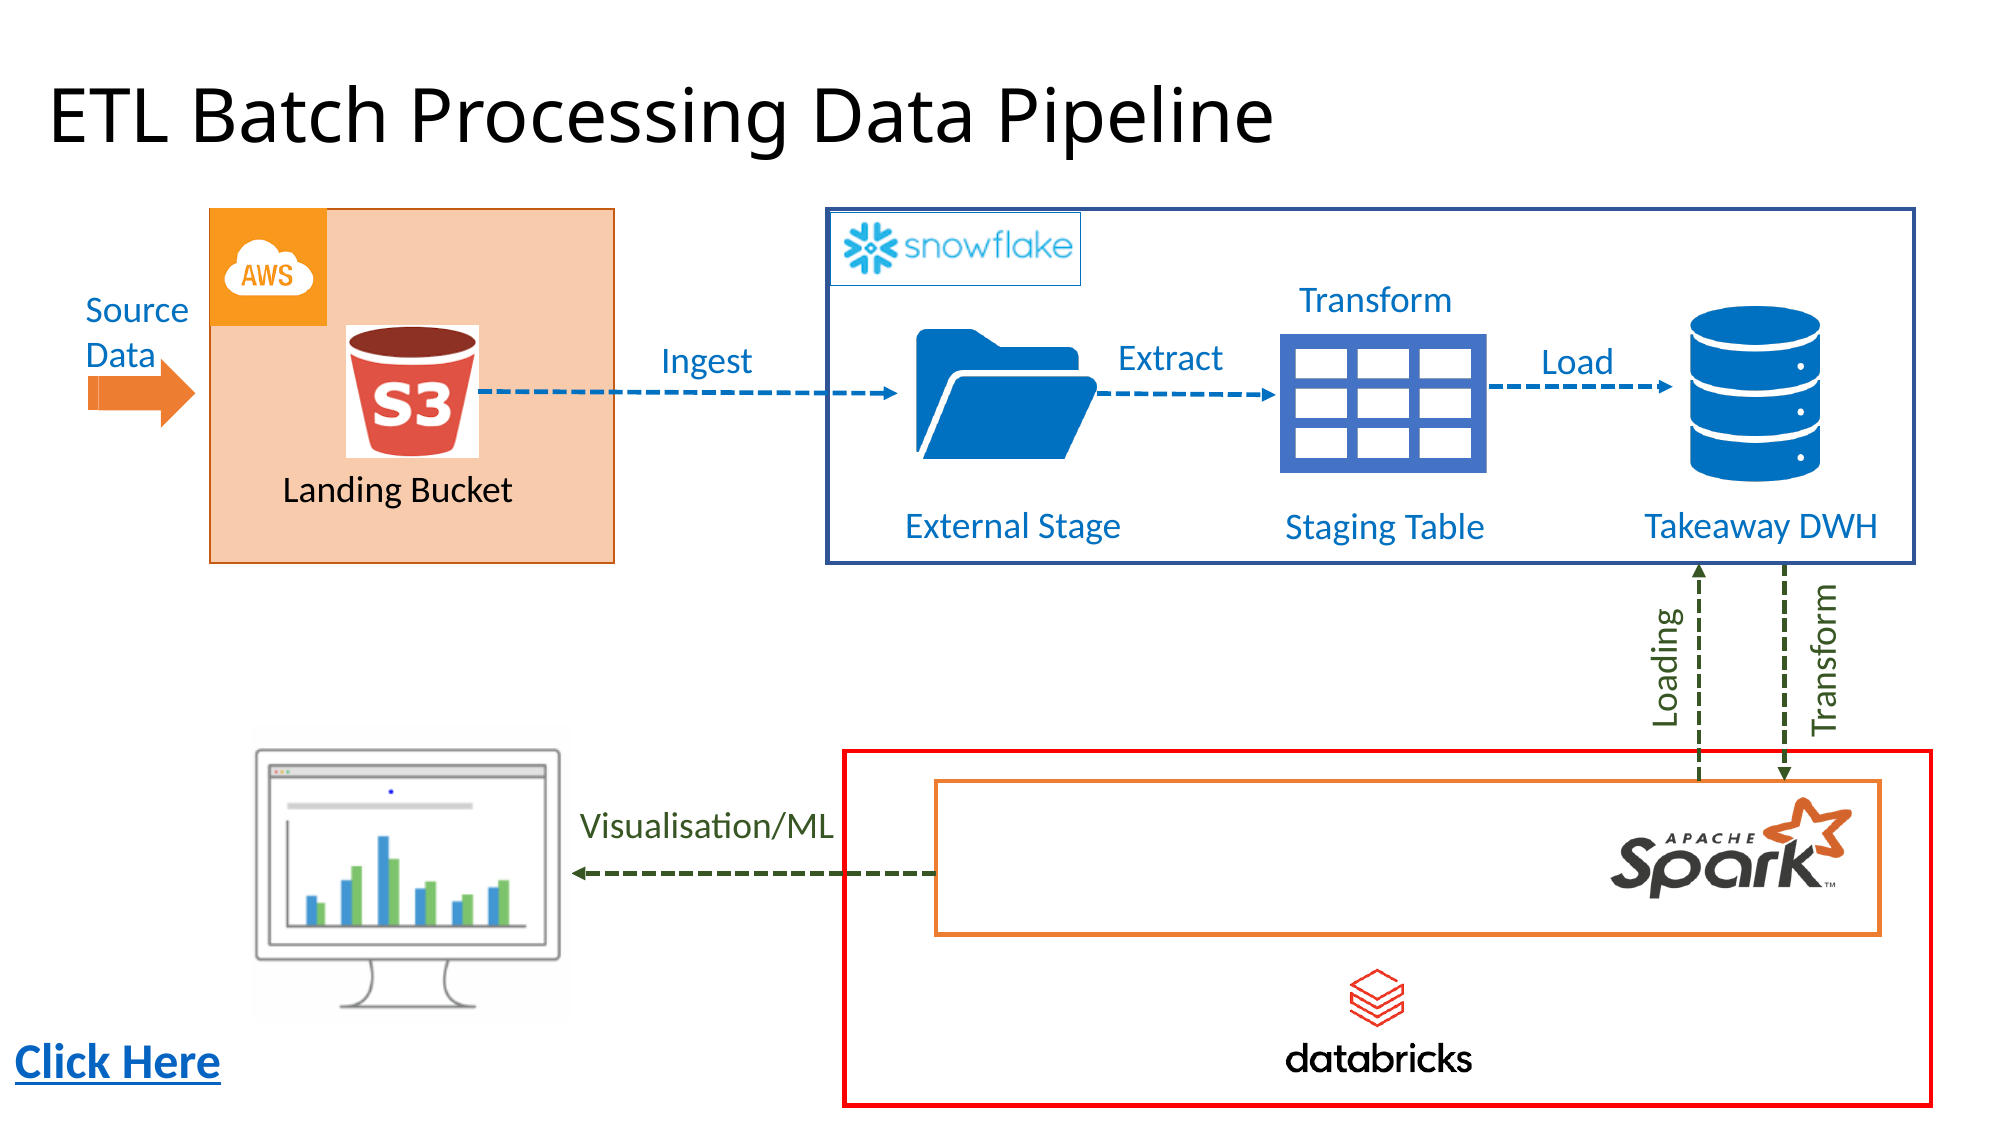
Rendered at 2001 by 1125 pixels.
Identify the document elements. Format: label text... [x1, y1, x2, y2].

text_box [70, 209, 1940, 1106]
title ETL Batch Processing Data Pipeline [32, 59, 1863, 177]
text_box Click Here [0, 1021, 70, 1097]
